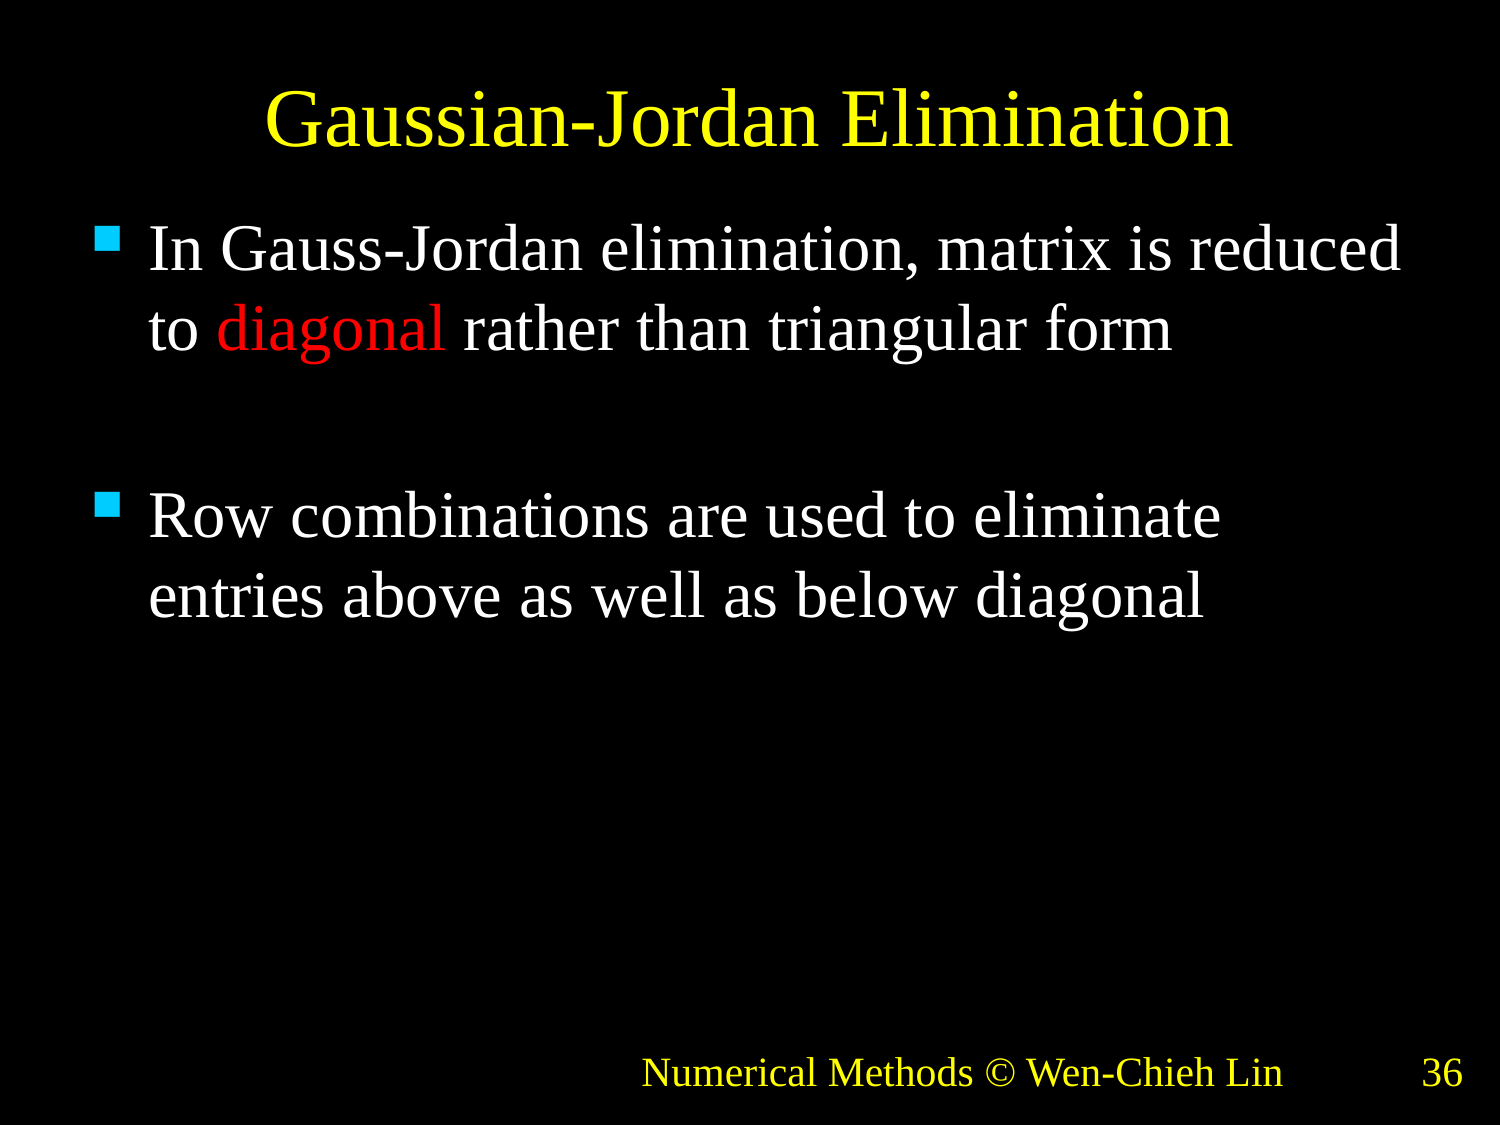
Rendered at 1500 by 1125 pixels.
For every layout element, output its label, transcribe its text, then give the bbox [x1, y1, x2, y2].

list In Gauss-Jordan elimination, matrix is reduced to diagonal rather than triangular form Row combinations are used to eliminate entries above as well as below diagonal [76, 196, 1427, 1035]
title Gaussian-Jordan Elimination [75, 19, 1425, 208]
footer Numerical Methods © Wen-Chieh Lin [490, 1035, 1128, 1103]
slide_number 36 [1128, 1024, 1479, 1103]
